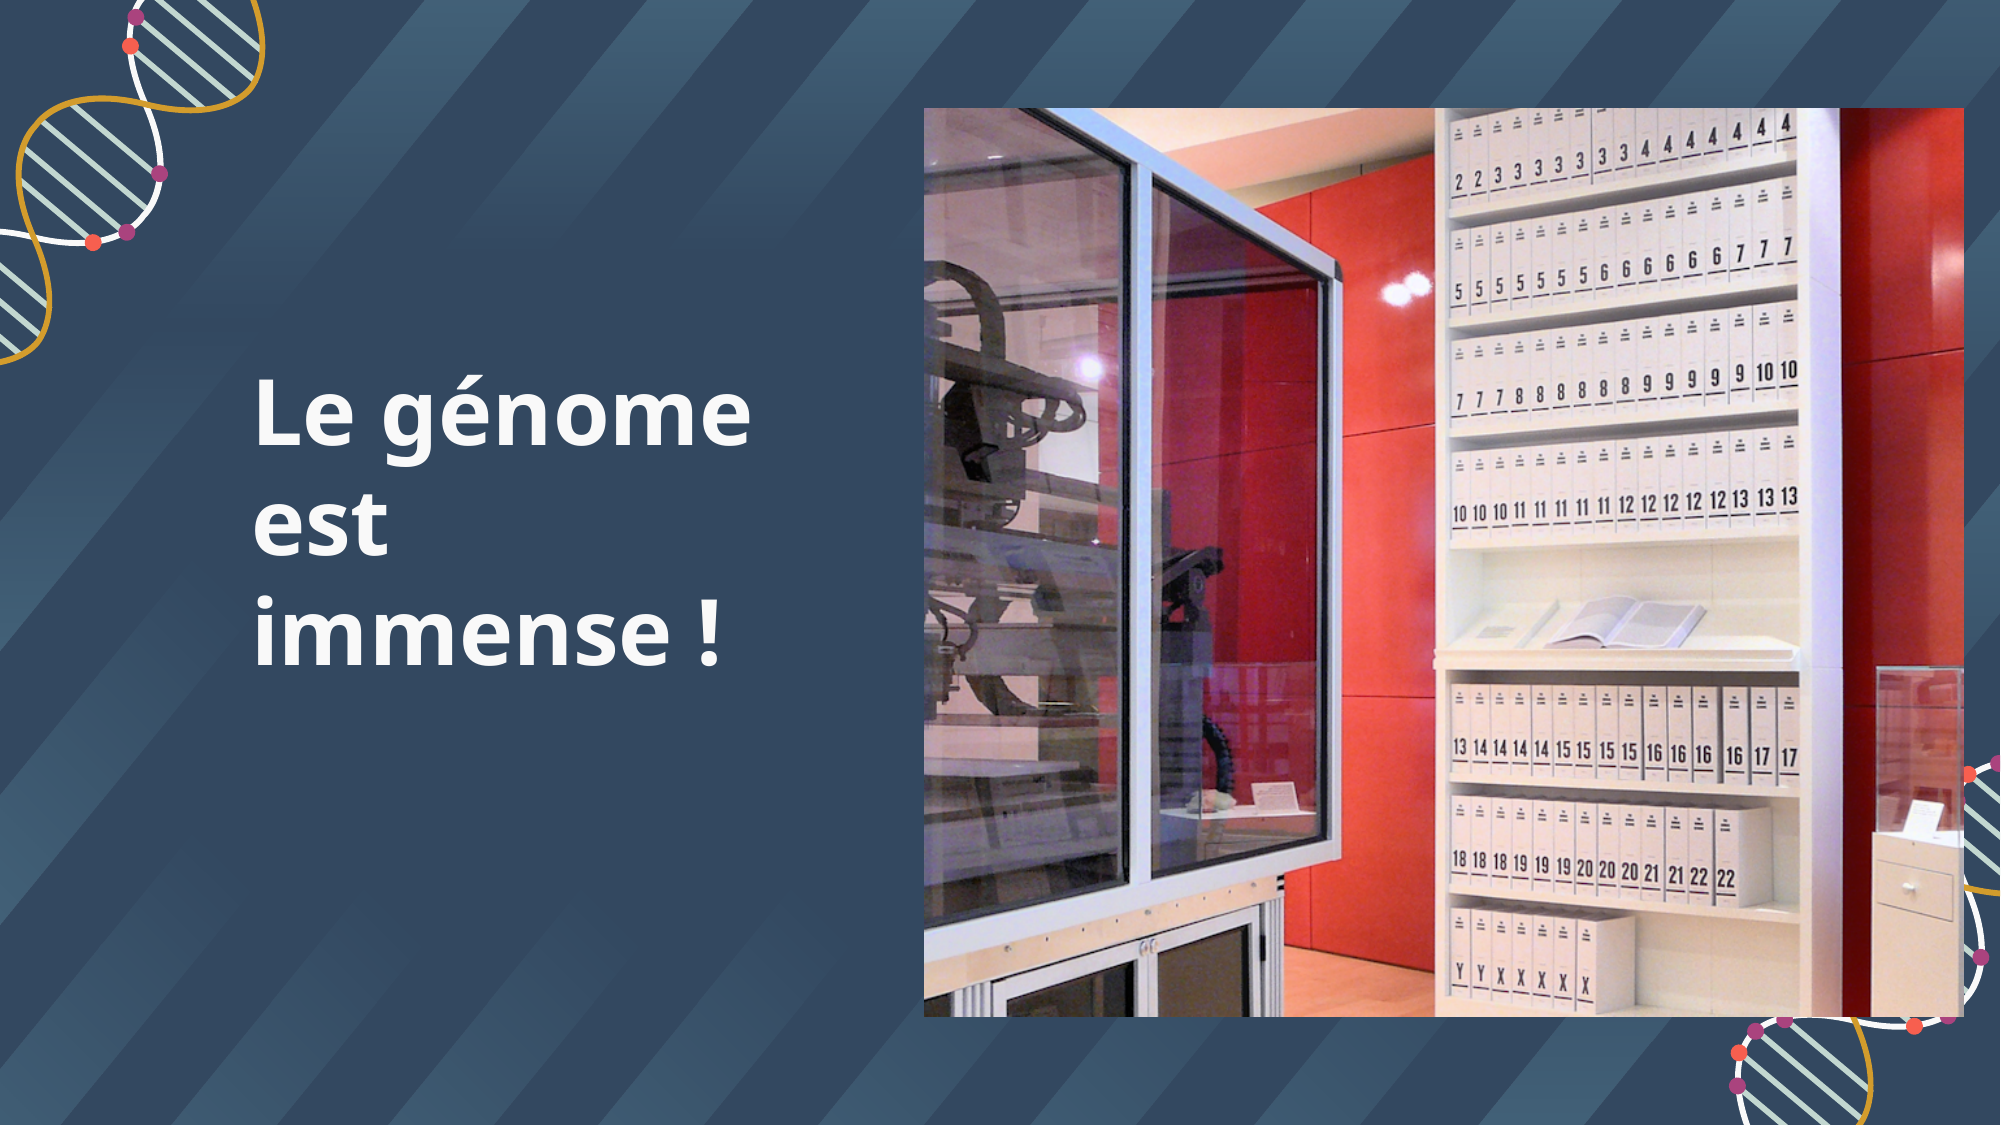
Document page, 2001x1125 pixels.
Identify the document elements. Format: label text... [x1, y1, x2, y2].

picture [924, 108, 1965, 1017]
title Le génome est immense ! [235, 400, 919, 637]
